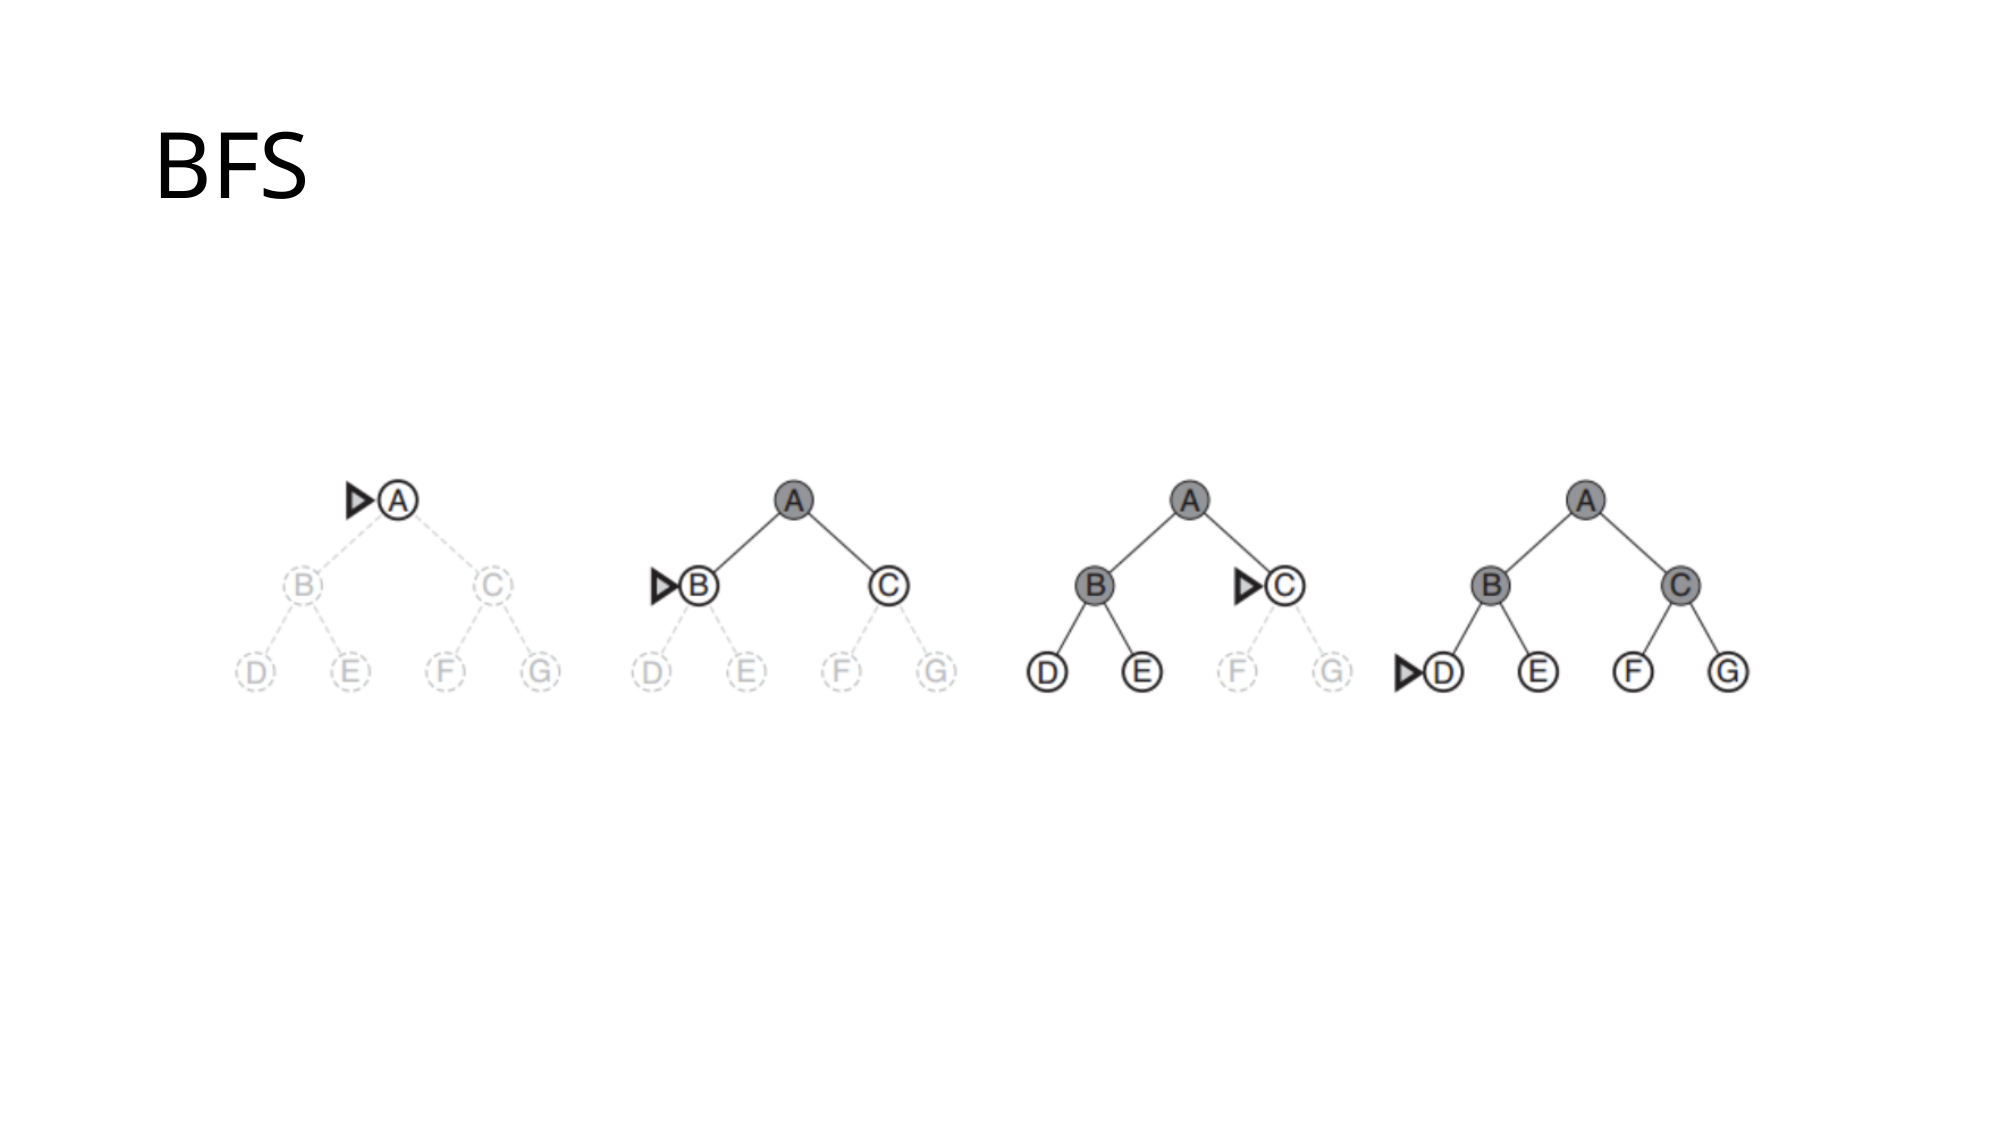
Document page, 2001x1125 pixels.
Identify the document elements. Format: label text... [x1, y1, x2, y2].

title BFS [137, 59, 1863, 278]
picture [162, 397, 1803, 727]
